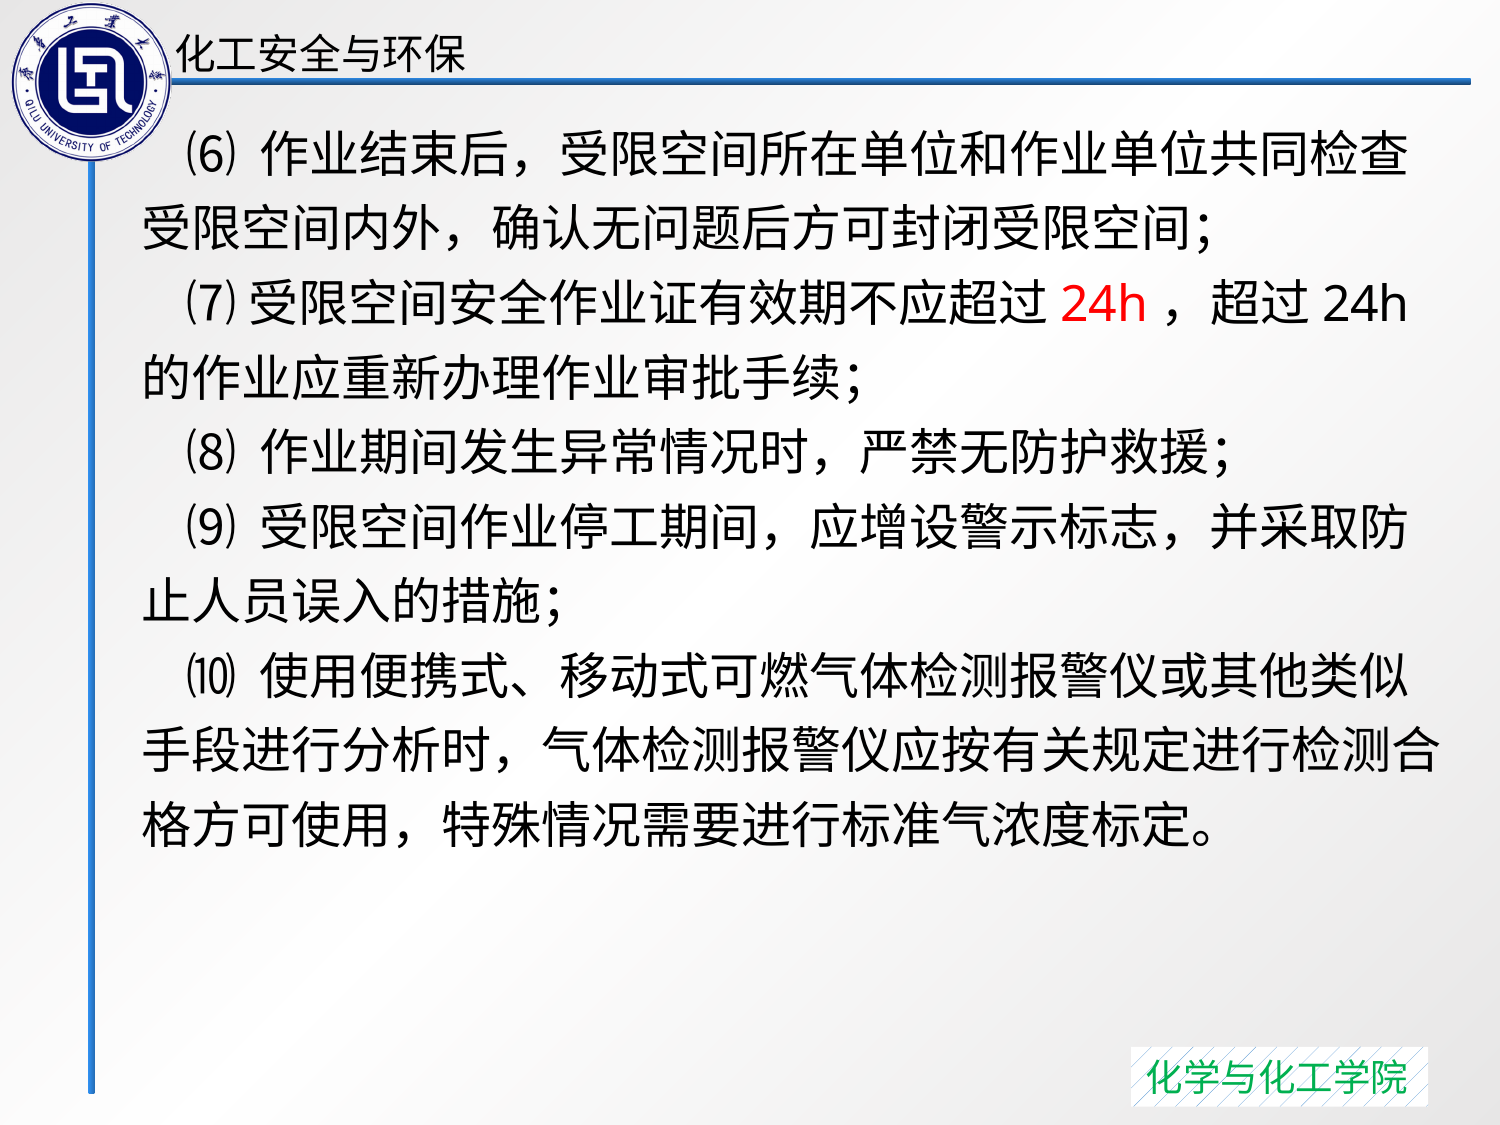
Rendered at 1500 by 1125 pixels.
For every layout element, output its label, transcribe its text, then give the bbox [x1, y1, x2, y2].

list ⑹ 作业结束后，受限空间所在单位和作业单位共同检查受限空间内外，确认无问题后方可封闭受限空间； ⑺受限空间安全作业证有效期不应超过24h，超过24h的作业应重新办理作业审批手续； ⑻ 作业期间发生异常情况时，严禁无防护救援； ⑼ 受限空间作业停工期间，应增设警示标志，并采取防止人员误入的措施； ⑽ 使用便携式、移动式可燃气体检测报警仪或其他类似手段进行分析时，气体检测报警仪应按有关规定进行检测合格方可使用，特殊情况需要进行标准气浓度标定。 [125, 99, 1471, 1048]
picture [11, 2, 172, 162]
